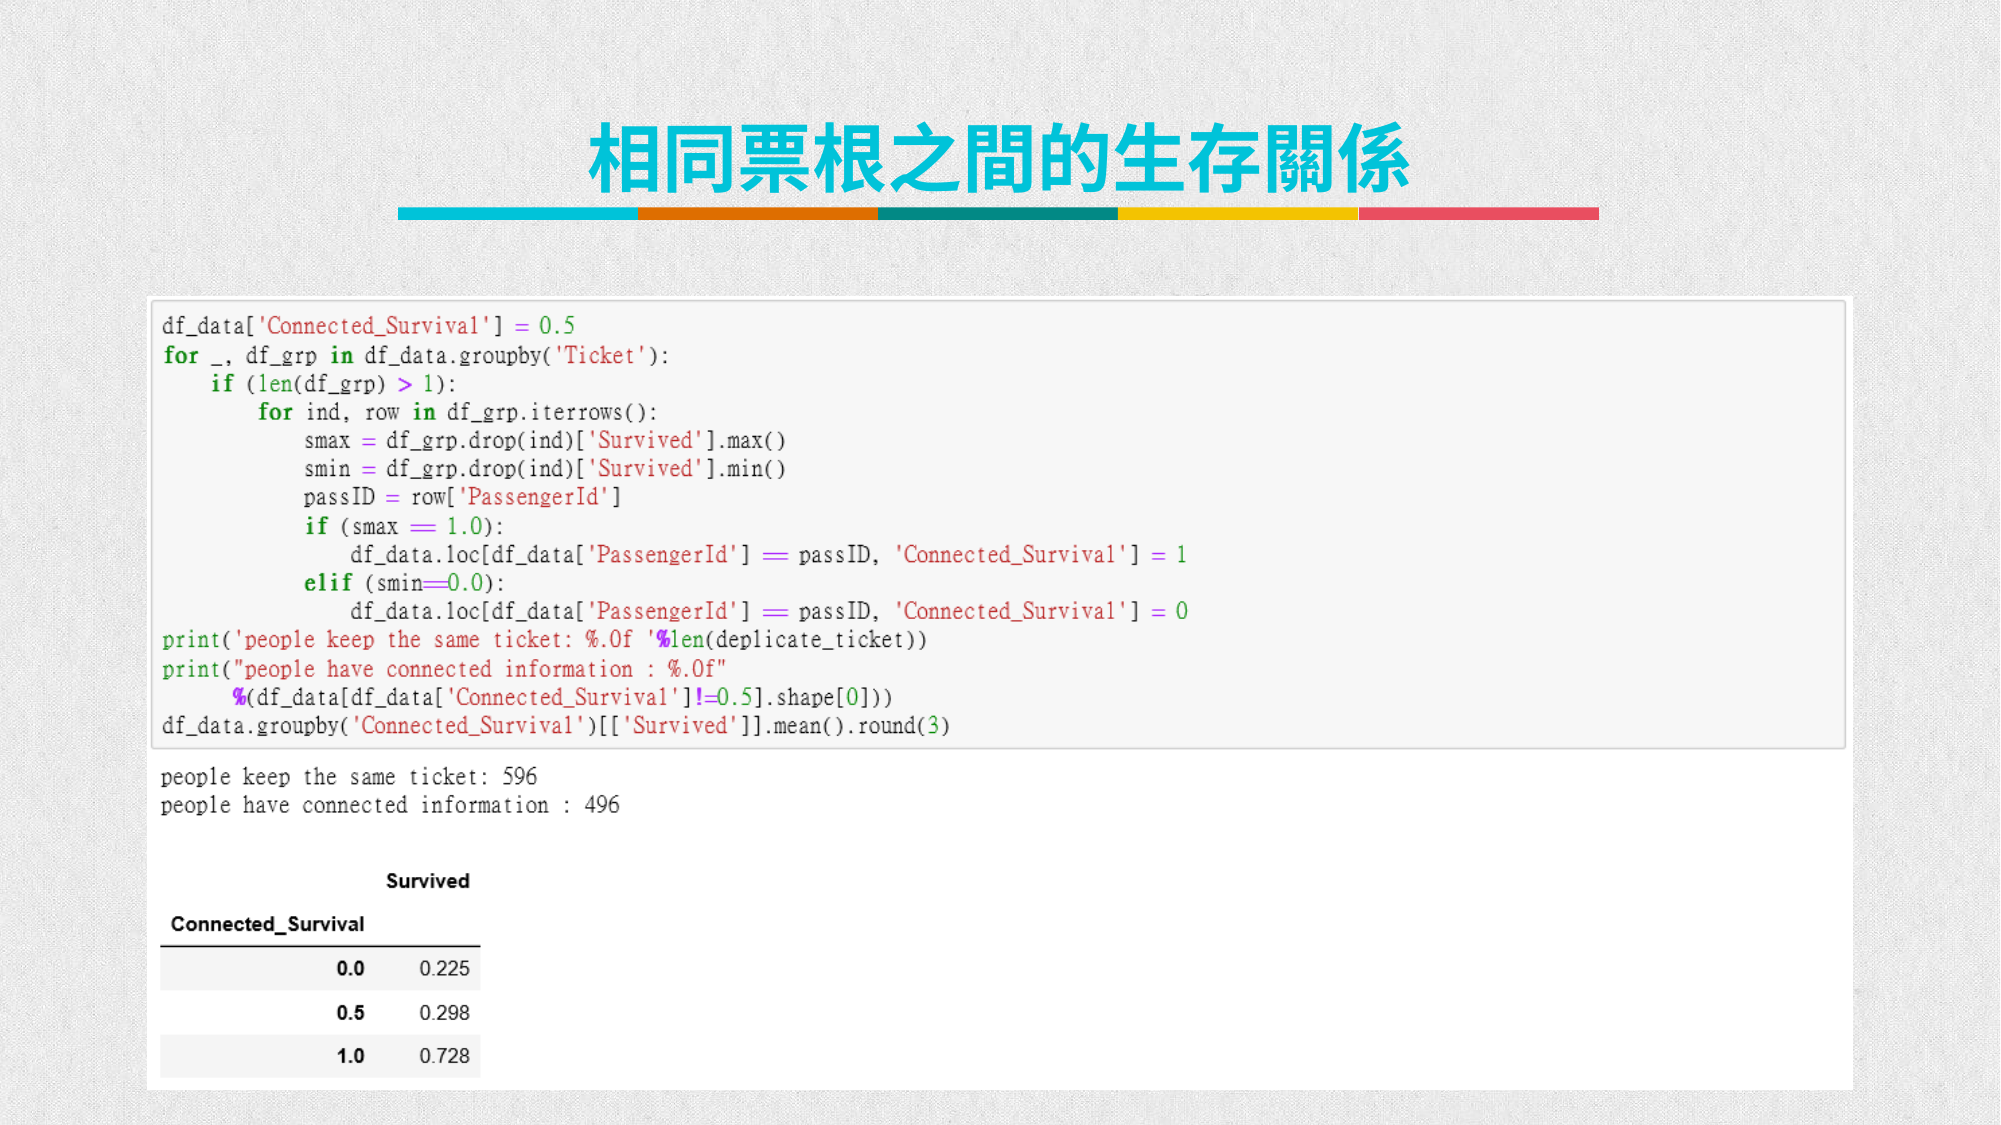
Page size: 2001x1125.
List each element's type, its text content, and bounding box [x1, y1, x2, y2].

text_box 相同票根之間的生存關係 [572, 105, 1428, 207]
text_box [398, 207, 1600, 220]
picture [0, 0, 2001, 1125]
